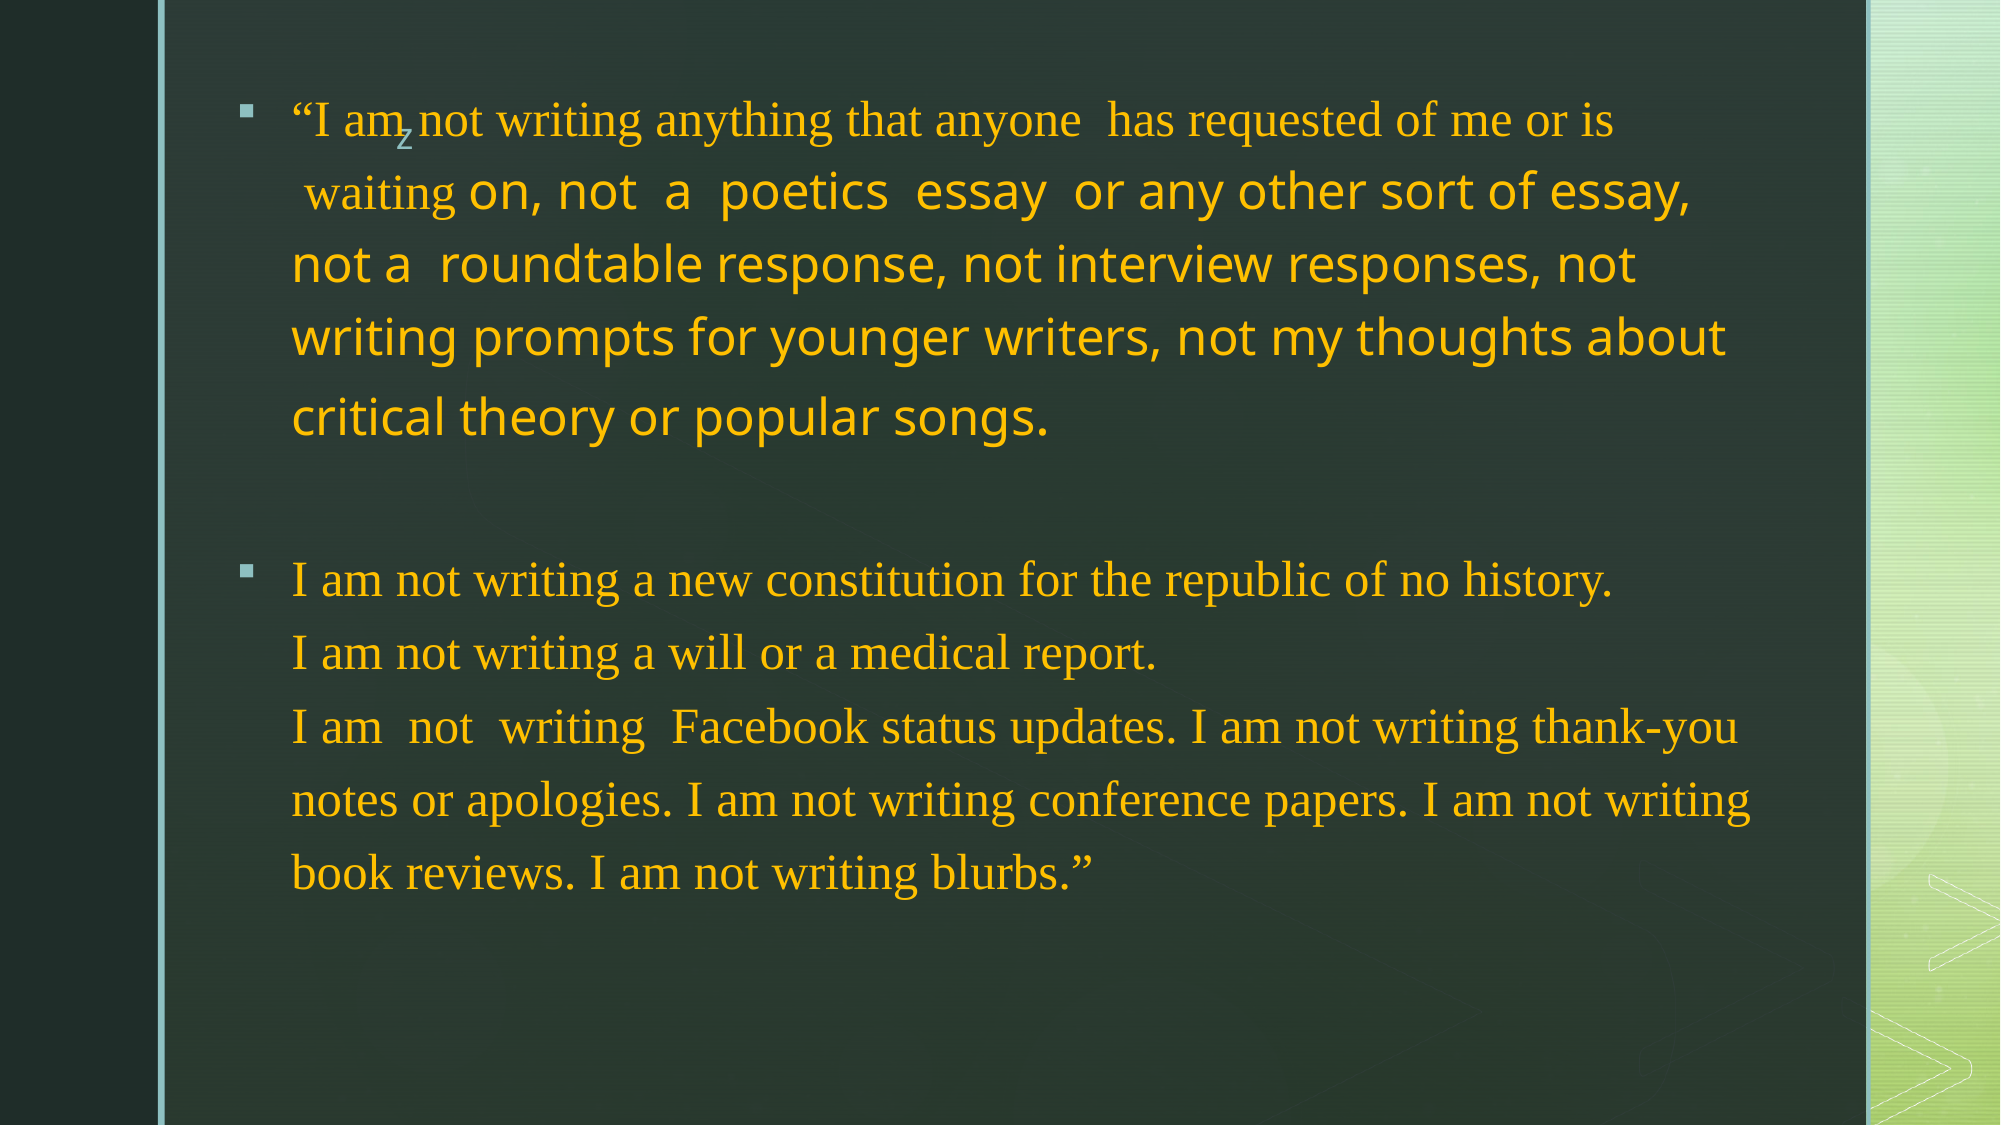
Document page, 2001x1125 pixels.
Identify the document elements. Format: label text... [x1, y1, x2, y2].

picture [1871, 0, 2001, 1125]
list “I am not writing anything that anyone has requested of me or is waiting on, not a poetics essay or any other sort of essay, not a roundtable response, not interview responses, not writing prompts for younger writers, not my thoughts about critical theory or popular songs. I am not writing a new constitution for the republic of no history. I am not writing a will or a medical report. I am not writing Facebook status updates. I am not writing thank-you notes or apologies. I am not writing conference papers. I am not writing book reviews. I am not writing blurbs.” [221, 61, 1796, 1067]
